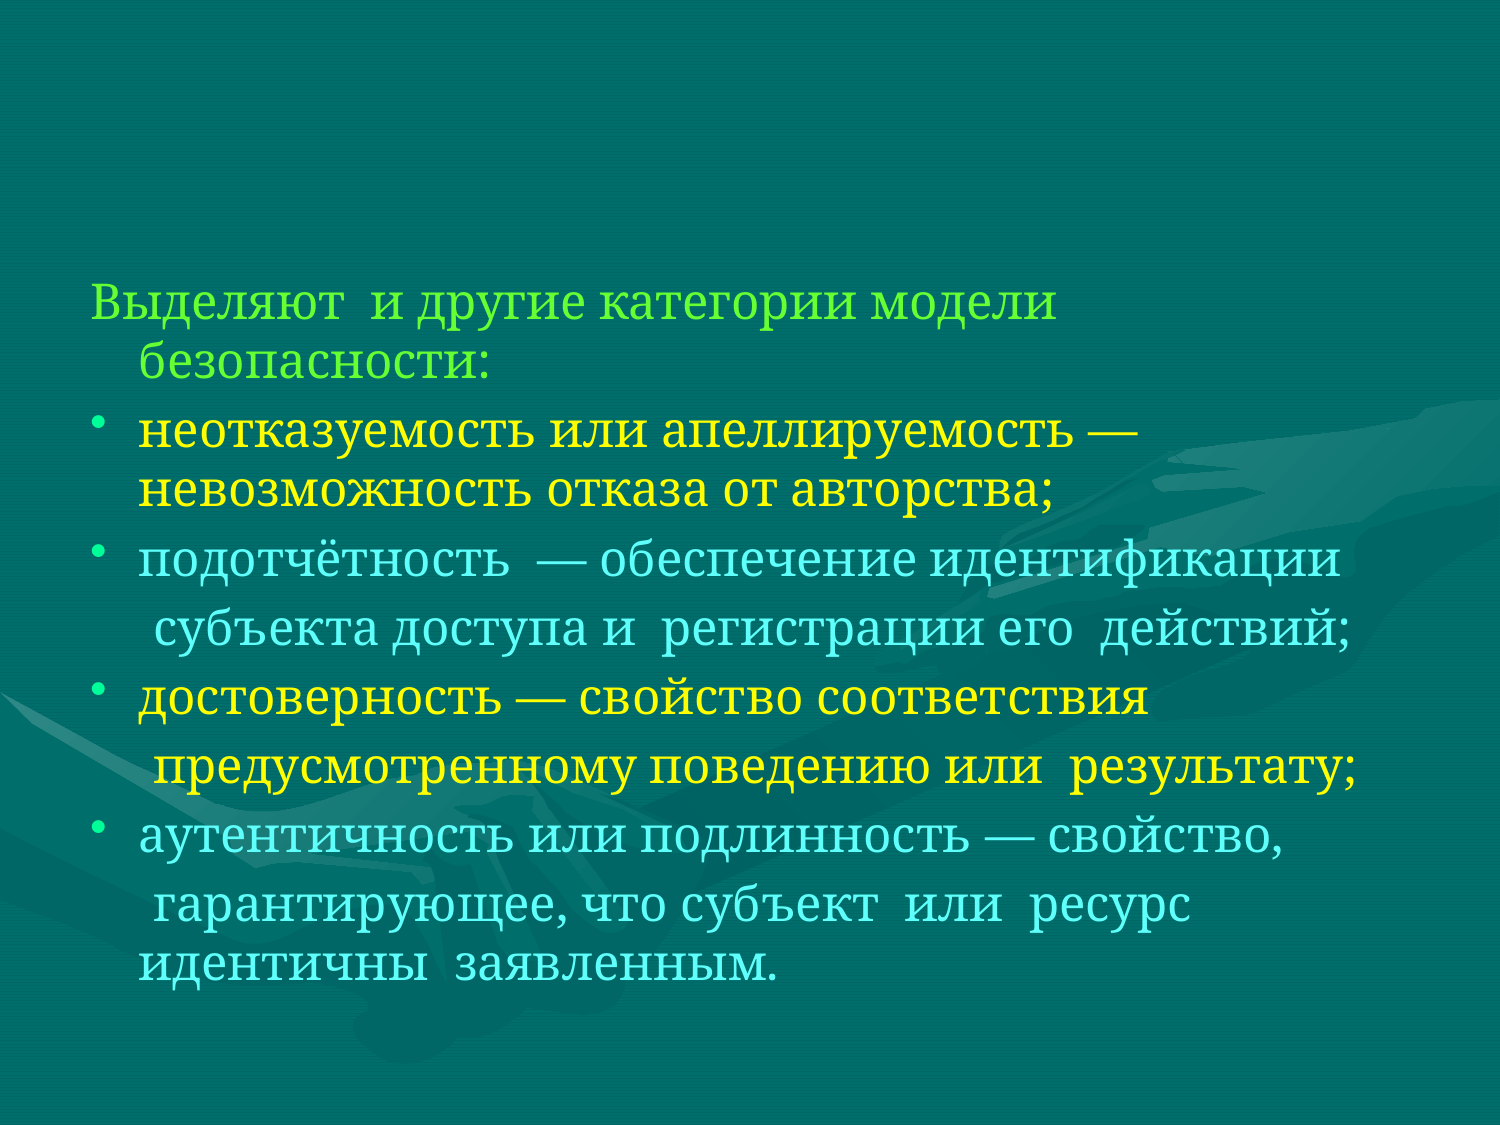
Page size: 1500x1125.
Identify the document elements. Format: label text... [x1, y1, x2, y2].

list Выделяют и другие категории модели безопасности: неотказуемость или апеллируемость — невозможность отказа от авторства; подотчётность — обеспечение идентификации субъекта доступа и регистрации его действий; достоверность — свойство соответствия предусмотренному поведению или результату; аутентичность или подлинность — свойство, гарантирующее, что субъект или ресурс идентичны заявленным. [74, 262, 1426, 1001]
